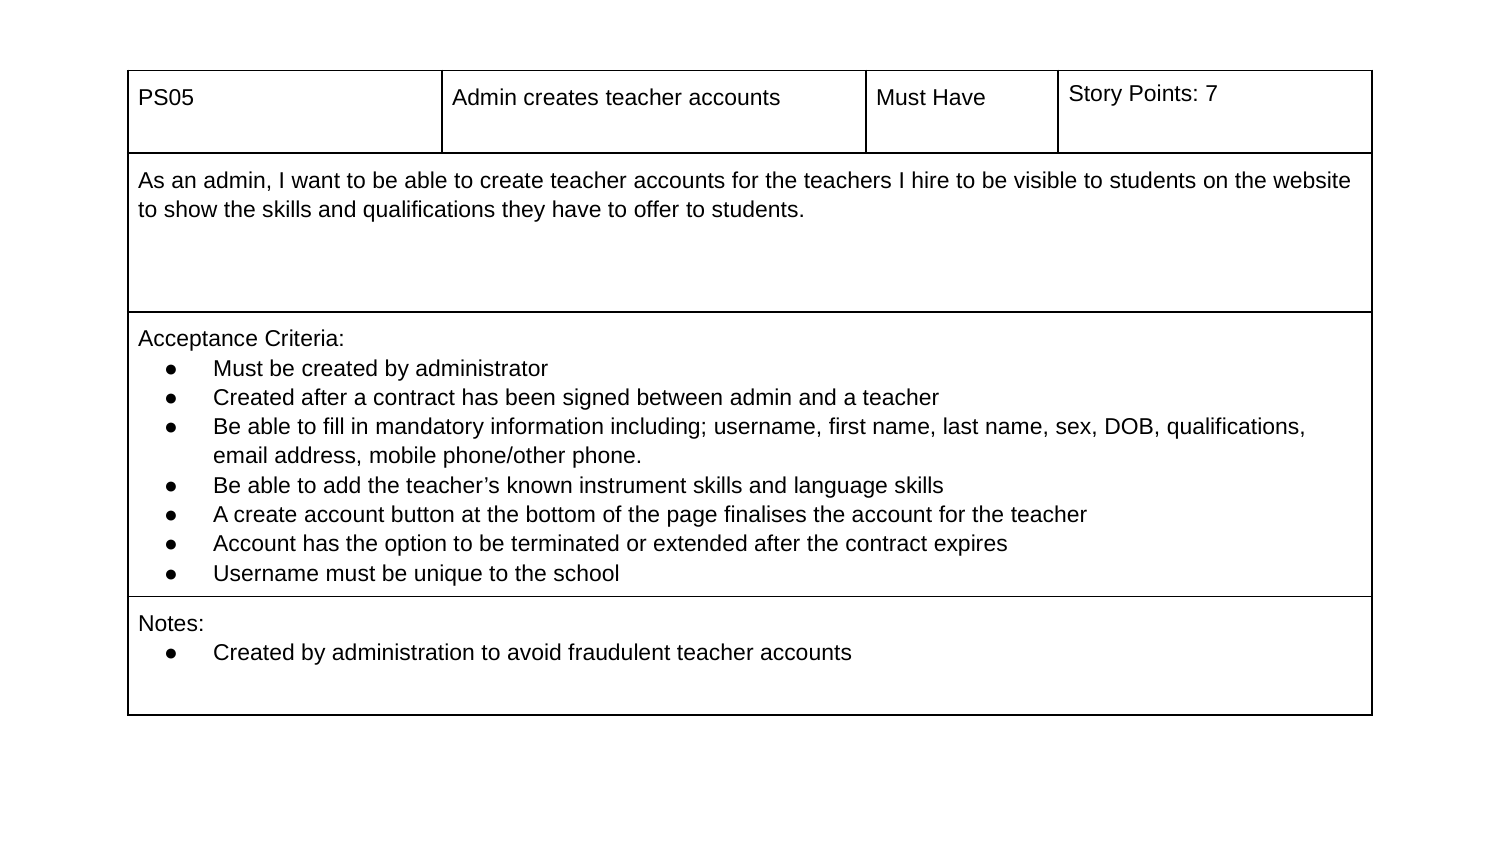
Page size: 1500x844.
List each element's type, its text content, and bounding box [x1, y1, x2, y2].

table_header Must Have [867, 71, 1057, 152]
table_cell As an admin, I want to be able to create teacher accounts for the teachers I hire to be visible to students on the website to show the skills and qualifications they have to offer to students. [129, 154, 1371, 311]
table_cell Notes: Created by administration to avoid fraudulent teacher accounts [129, 597, 1371, 714]
table_cell Acceptance Criteria: Must be created by administrator Created after a contract has been signed between admin and a teacher Be able to fill in mandatory information including; username, first name, last name, sex, DOB, qualifications, email address, mobile phone/other phone. Be able to add the teacher’s known instrument skills and language skills A create account button at the bottom of the page finalises the account for the teacher Account has the option to be terminated or extended after the contract expires Username must be unique to the school [129, 313, 1371, 596]
table_header Story Points: 7 [1059, 71, 1371, 152]
table_header Admin creates teacher accounts [443, 71, 865, 152]
table_header PS05 [129, 71, 441, 152]
